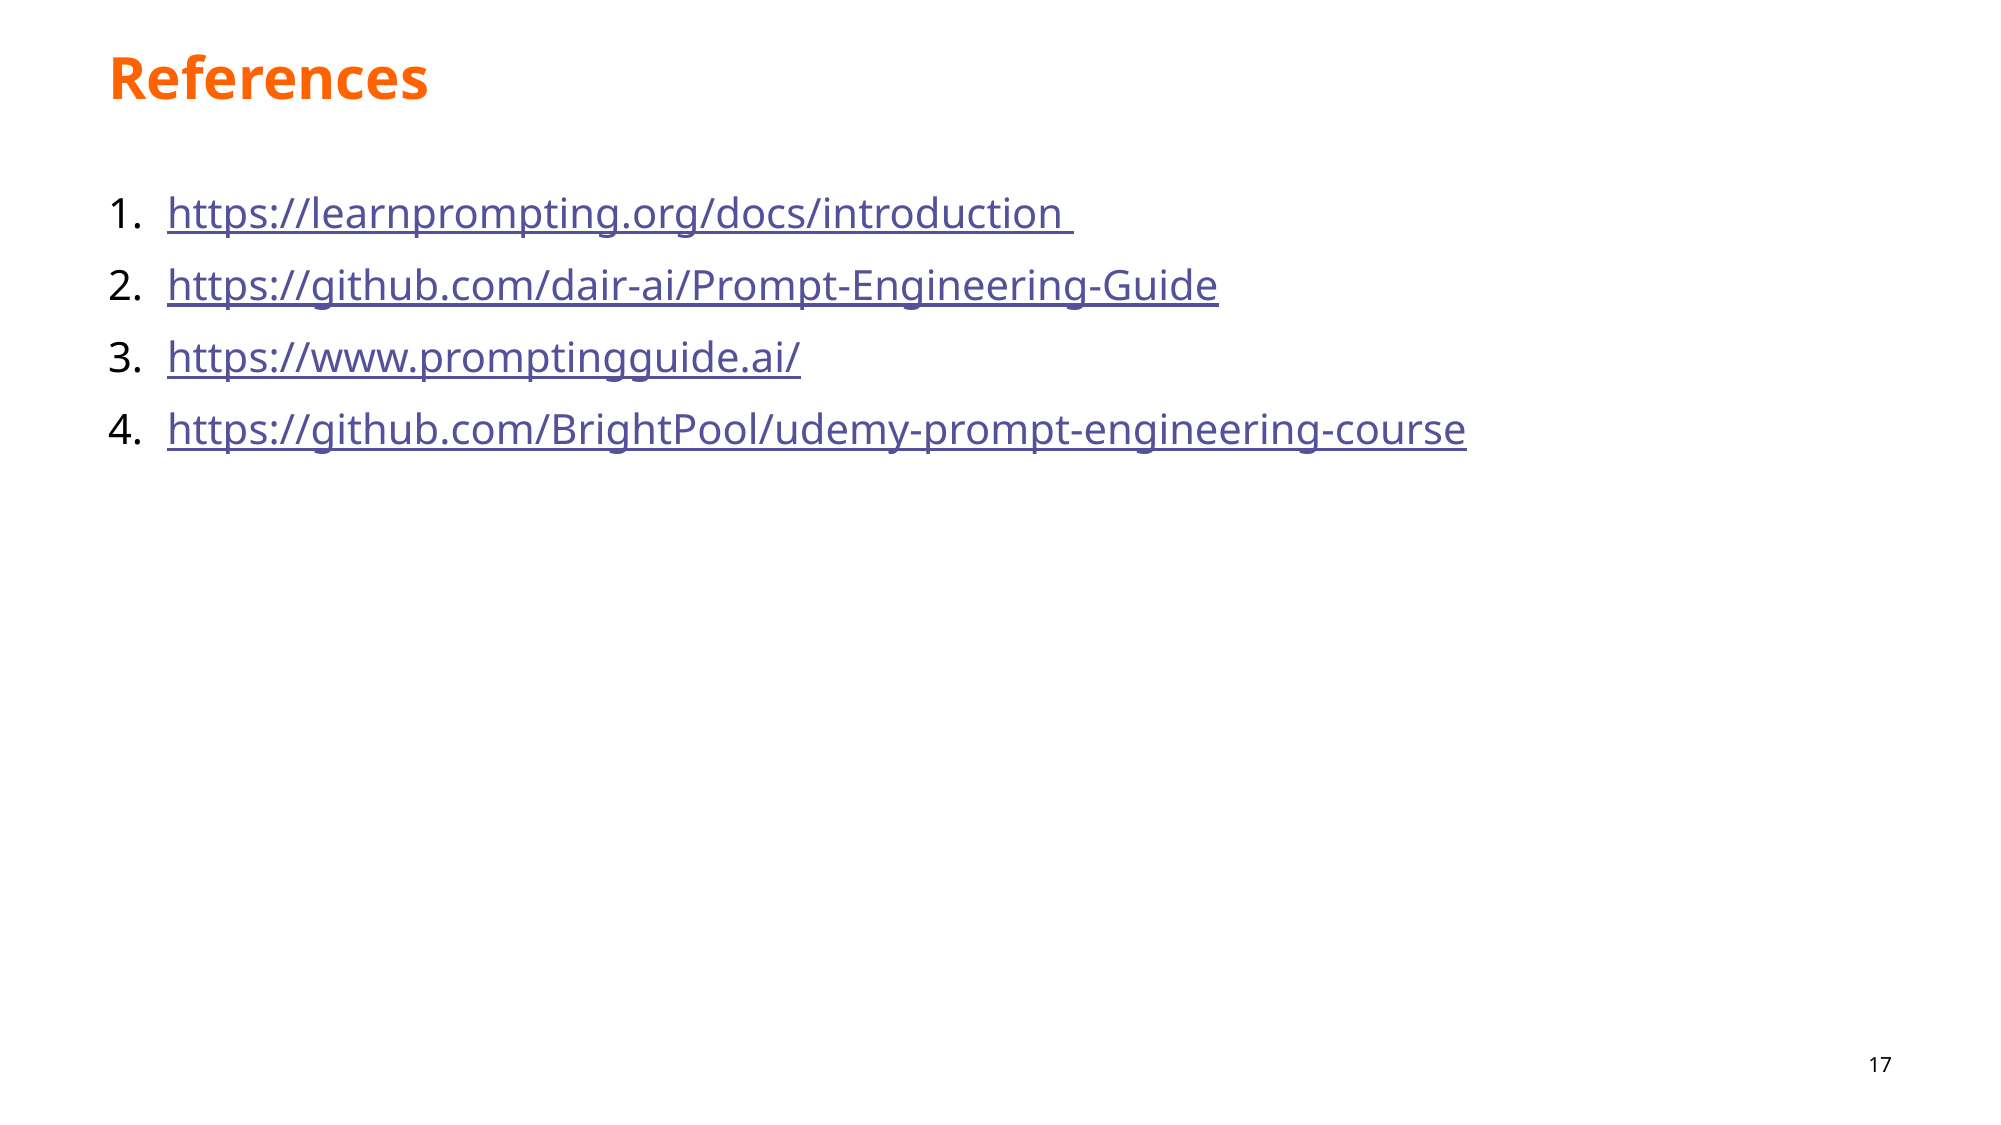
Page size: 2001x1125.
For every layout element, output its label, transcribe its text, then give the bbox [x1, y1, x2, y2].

slide_number 17 [1810, 1050, 1892, 1082]
list https://learnprompting.org/docs/introduction https://github.com/dair-ai/Prompt-Engineering-Guide https://www.promptingguide.ai/ https://github.com/BrightPool/udemy-prompt-engineering-course [108, 187, 1893, 1017]
title References [108, 53, 1893, 187]
